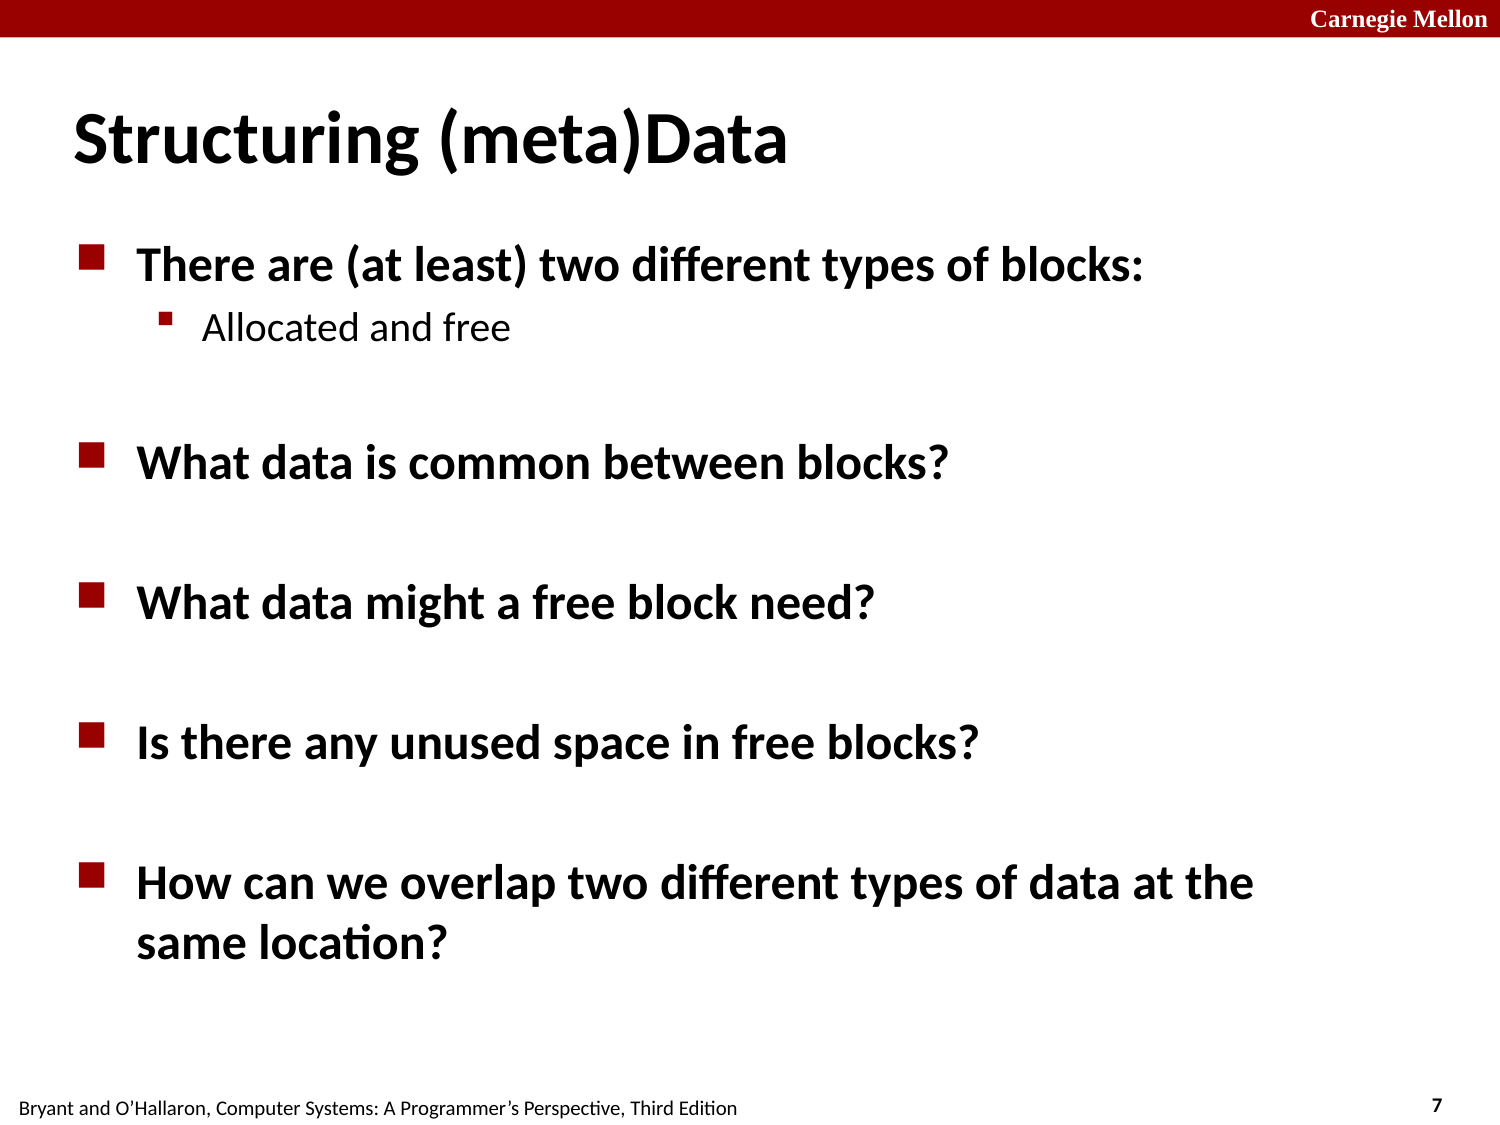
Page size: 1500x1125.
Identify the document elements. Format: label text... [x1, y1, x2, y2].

title Structuring (meta)Data [58, 71, 1305, 197]
list There are (at least) two different types of blocks: Allocated and free What data is common between blocks? What data might a free block need? Is there any unused space in free blocks? How can we overlap two different types of data at the same location? [64, 223, 1361, 1040]
